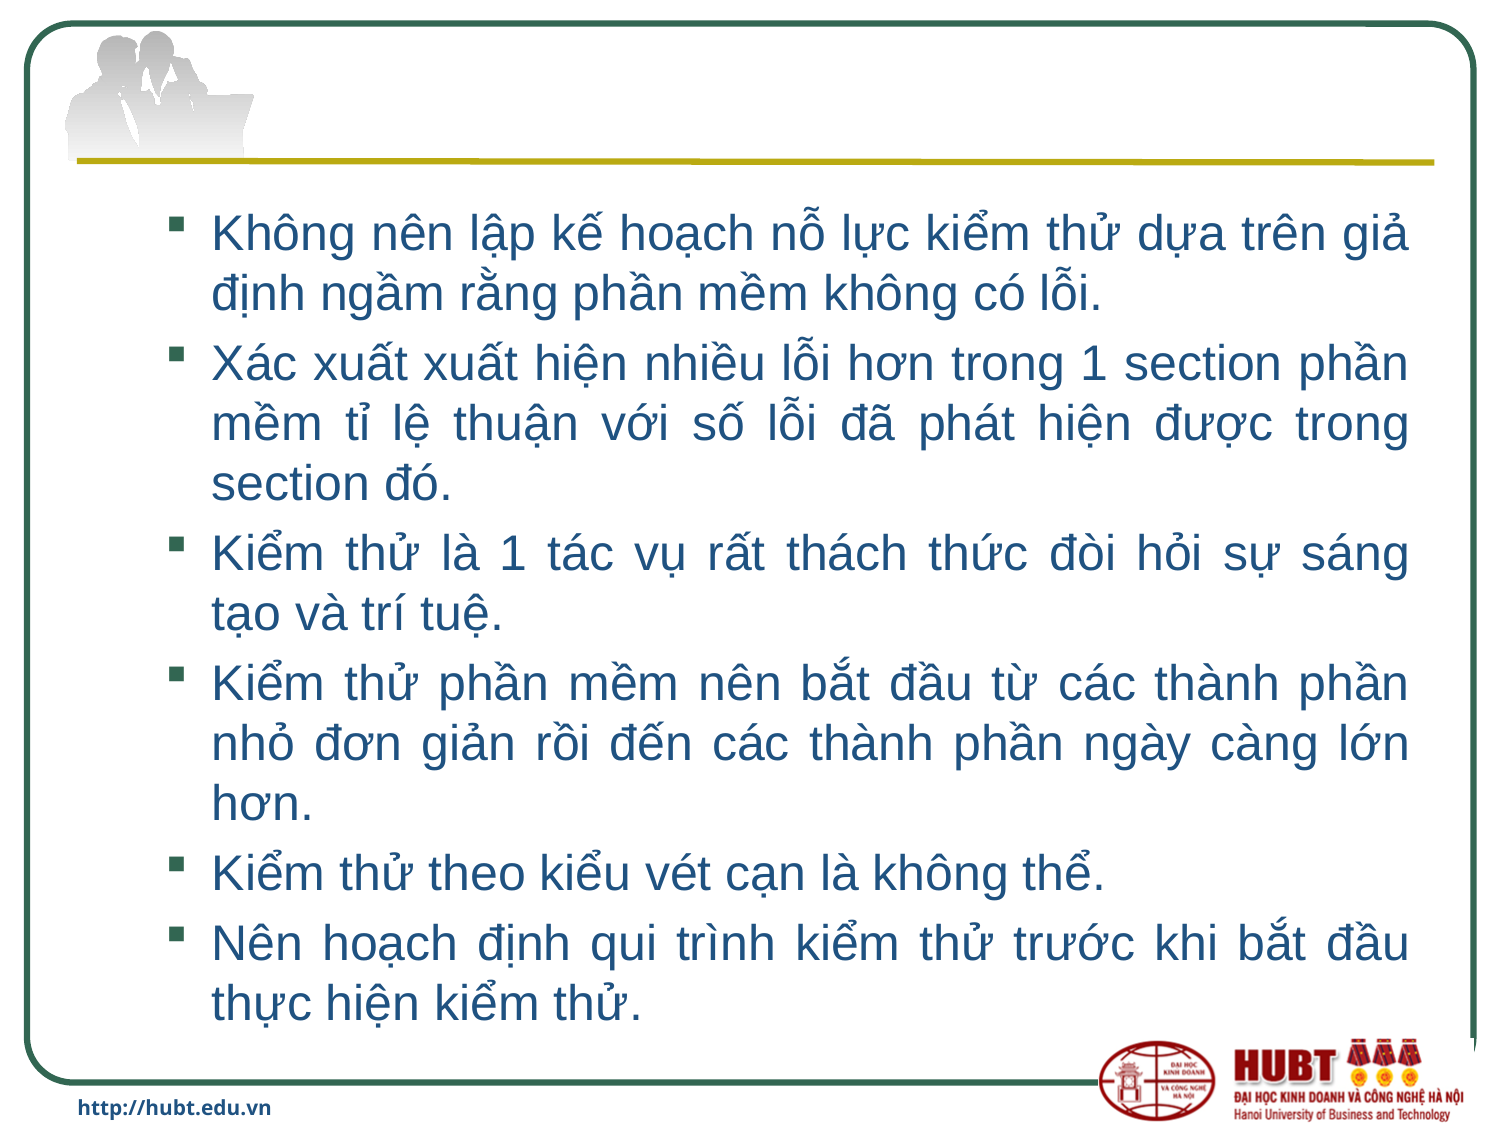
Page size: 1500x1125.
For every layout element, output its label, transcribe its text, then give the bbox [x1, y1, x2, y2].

list Không nên lập kế hoạch nỗ lực kiểm thử dựa trên giả định ngầm rằng phần mềm không có lỗi. Xác xuất xuất hiện nhiều lỗi hơn trong 1 section phần mềm tỉ lệ thuận với số lỗi đã phát hiện được trong section đó. Kiểm thử là 1 tác vụ rất thách thức đòi hỏi sự sáng tạo và trí tuệ. Kiểm thử phần mềm nên bắt đầu từ các thành phần nhỏ đơn giản rồi đến các thành phần ngày càng lớn hơn. Kiểm thử theo kiểu vét cạn là không thể. Nên hoạch định qui trình kiểm thử trước khi bắt đầu thực hiện kiểm thử. [75, 192, 1425, 1031]
picture [1098, 1038, 1474, 1123]
slide_number http://hubt.edu.vn [62, 1087, 475, 1125]
